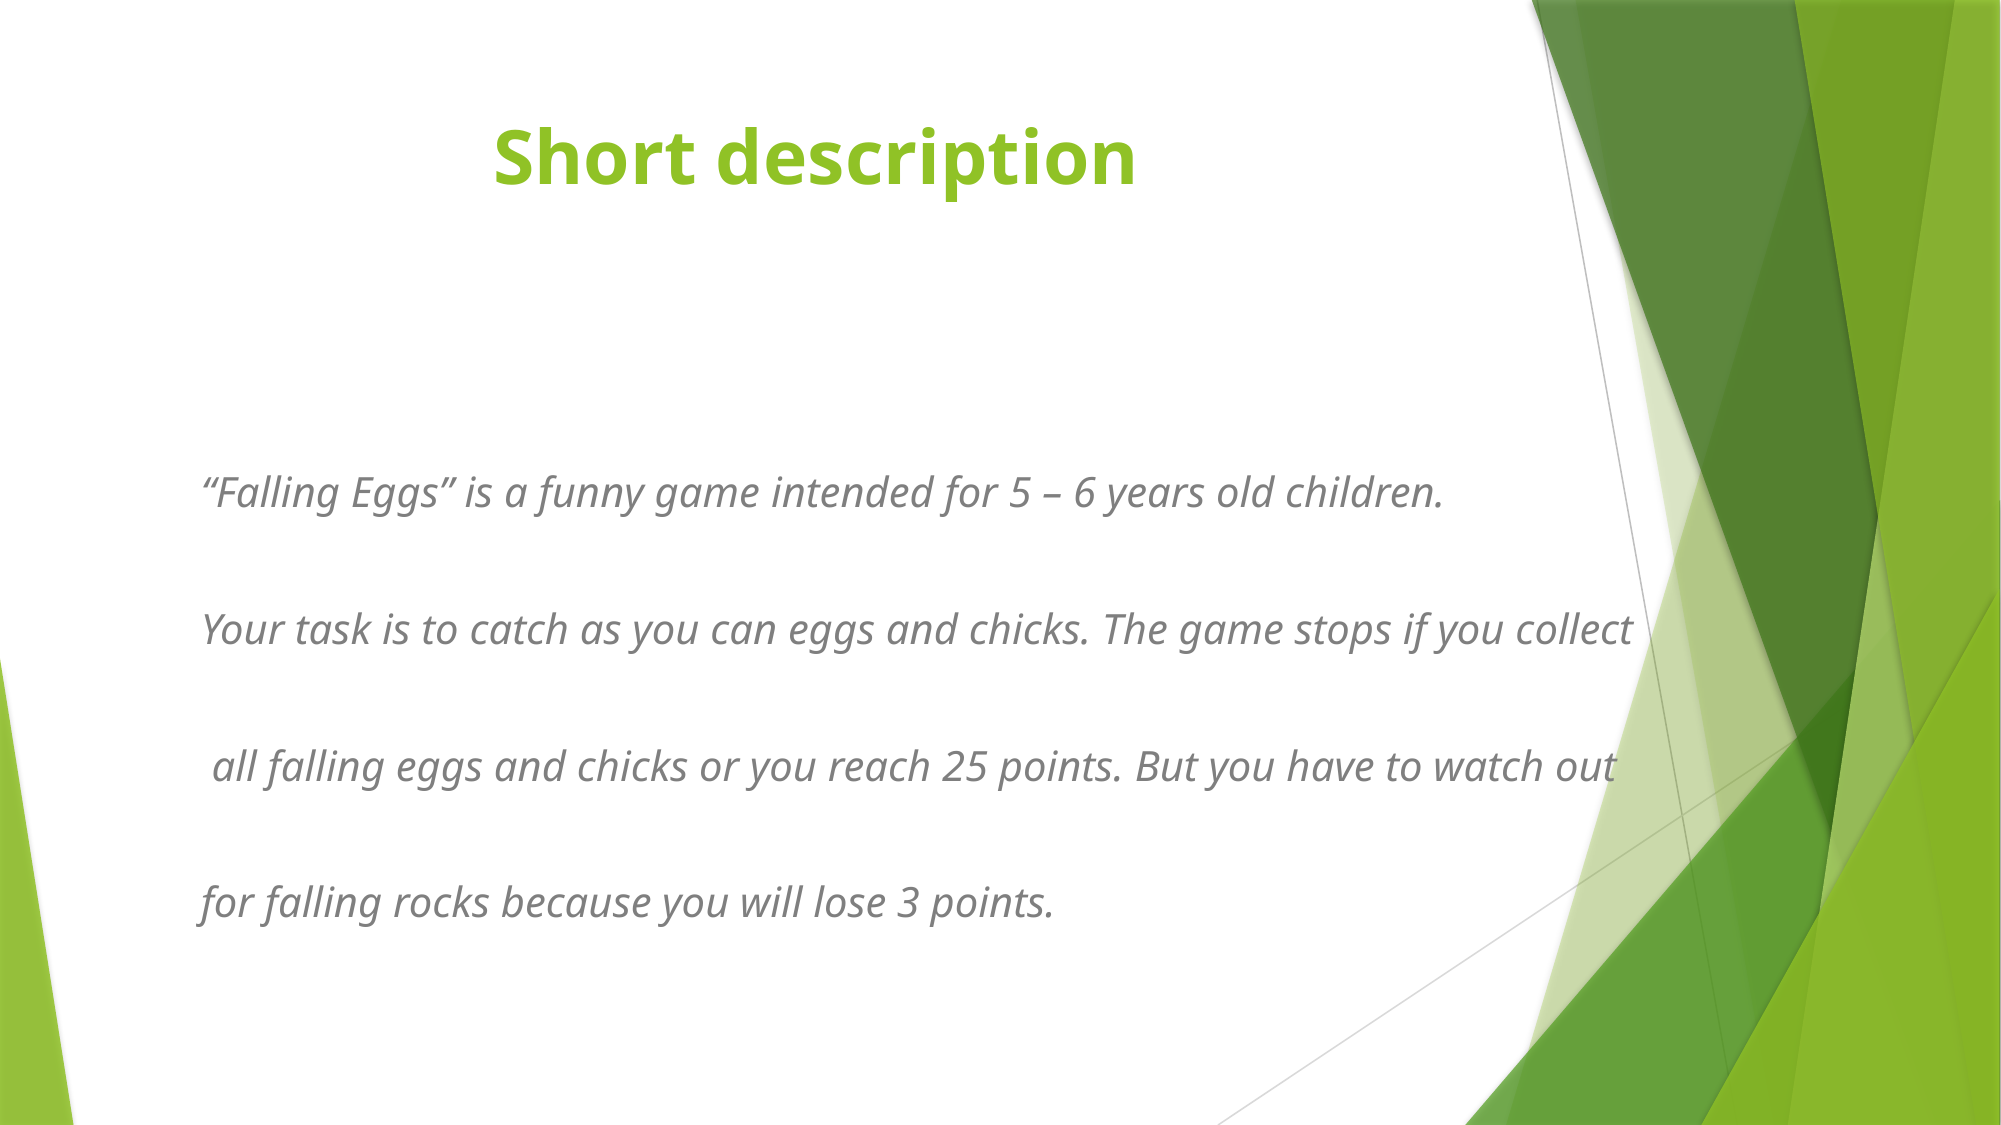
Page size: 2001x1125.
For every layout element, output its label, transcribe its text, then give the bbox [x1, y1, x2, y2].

list “Falling Eggs” is a funny game intended for 5 – 6 years old children. Your task is to catch as you can eggs and chicks. The game stops if you collect all falling eggs and chicks or you reach 25 points. But you have to watch out for falling rocks because you will lose 3 points. [185, 458, 1675, 938]
title Short description [111, 102, 1522, 319]
